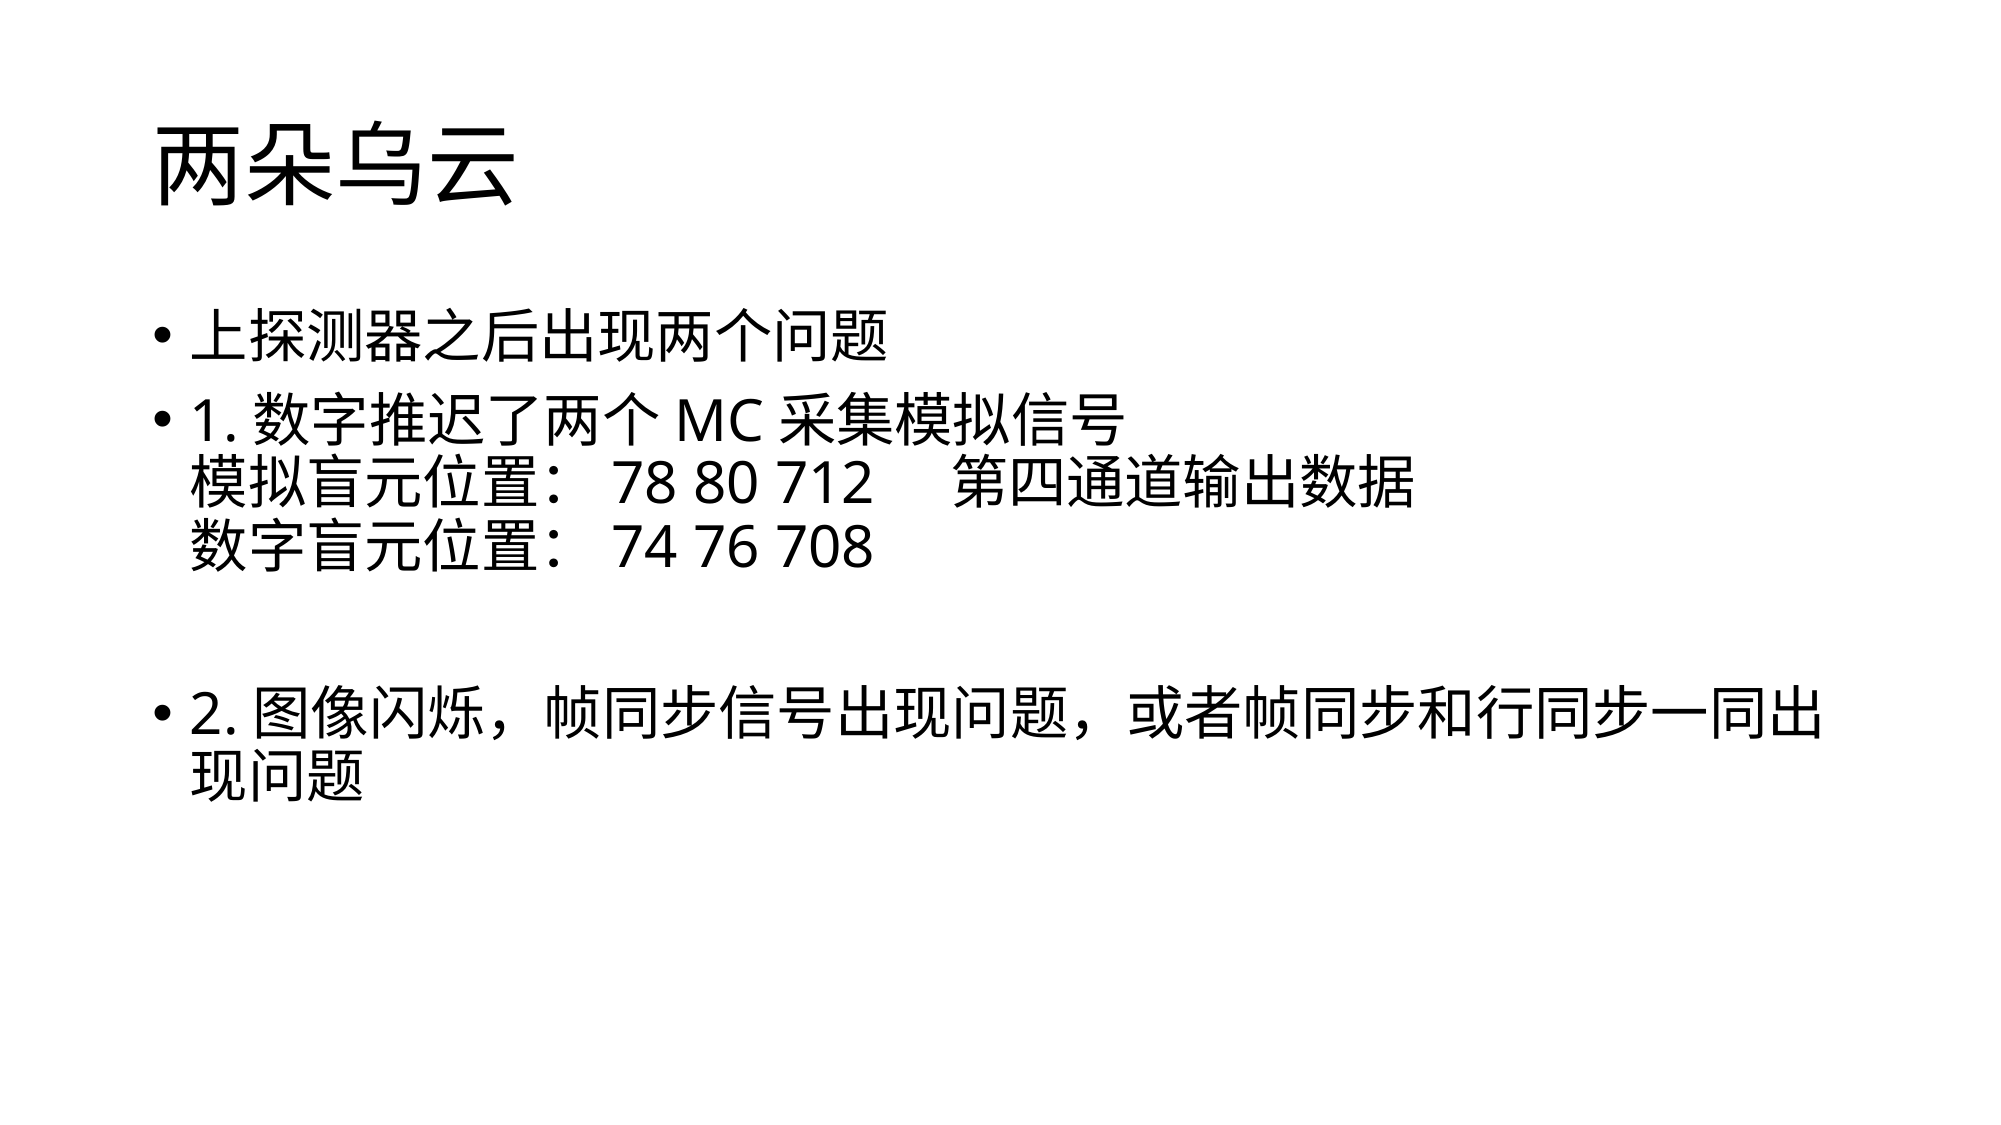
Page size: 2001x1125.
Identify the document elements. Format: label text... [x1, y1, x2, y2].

title 两朵乌云 [137, 59, 1863, 278]
list 上探测器之后出现两个问题 1.数字推迟了两个MC采集模拟信号 模拟盲元位置：78 80 712 第四通道输出数据 数字盲元位置：74 76 708 2.图像闪烁，帧同步信号出现问题，或者帧同步和行同步一同出现问题 [137, 299, 1863, 1014]
